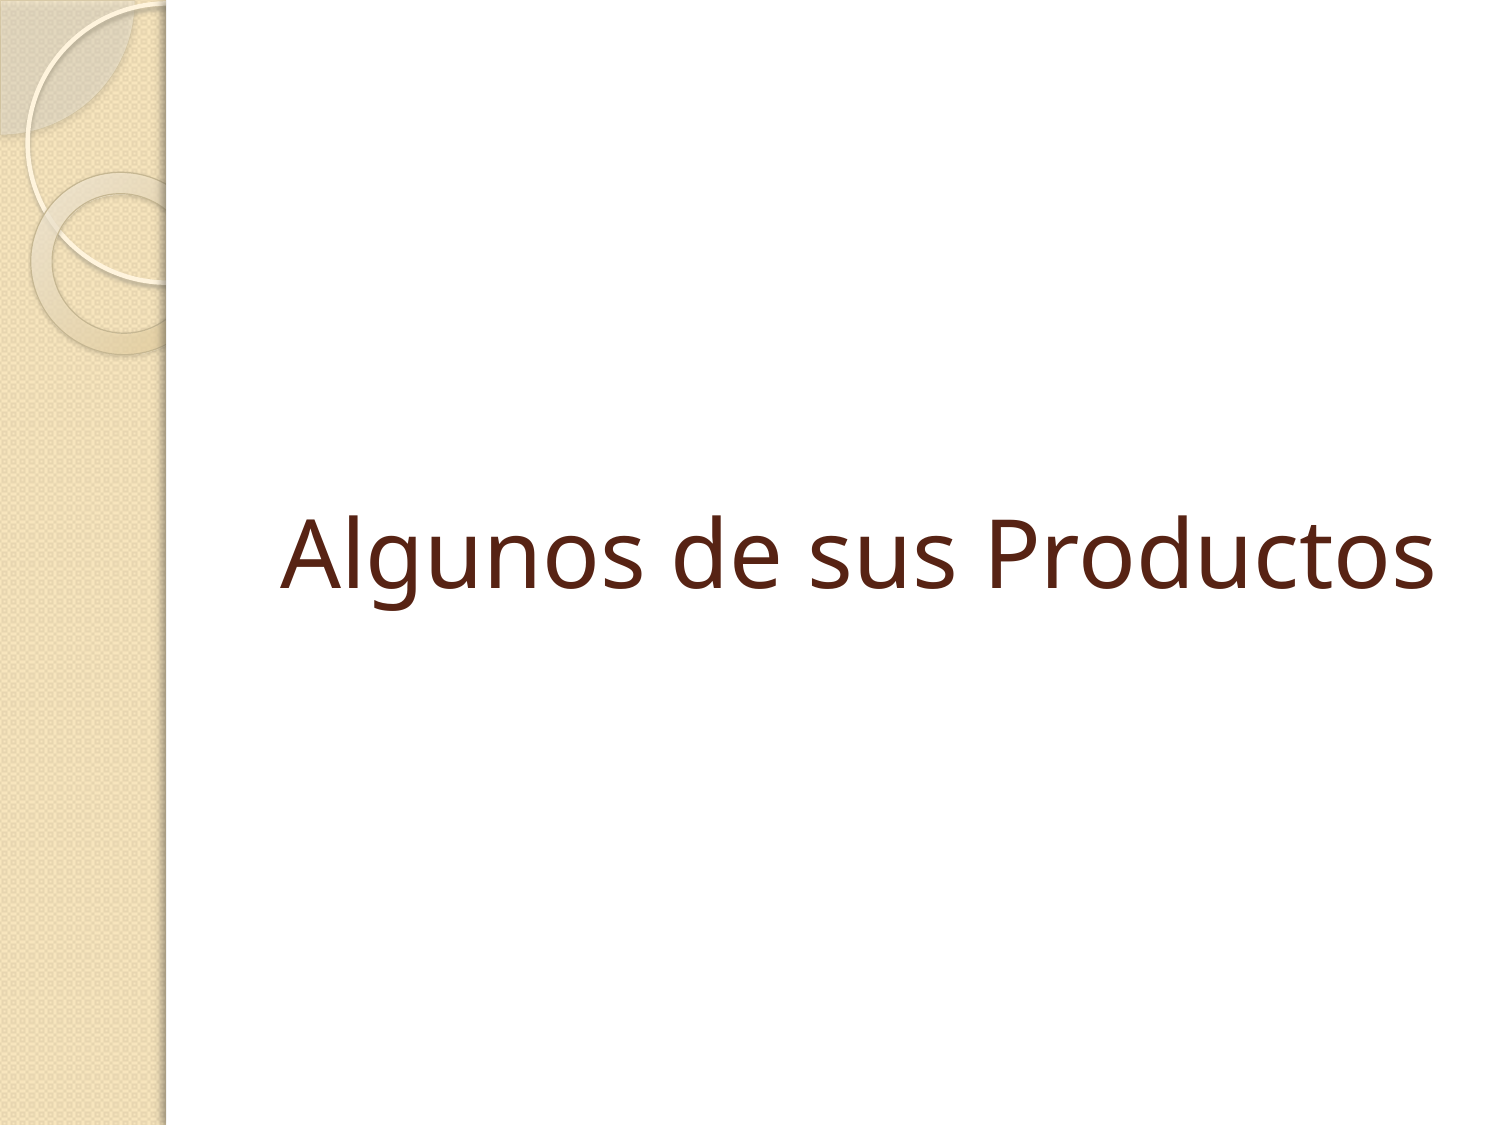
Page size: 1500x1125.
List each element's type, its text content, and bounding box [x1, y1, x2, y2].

title Algunos de sus Productos [218, 444, 1500, 657]
